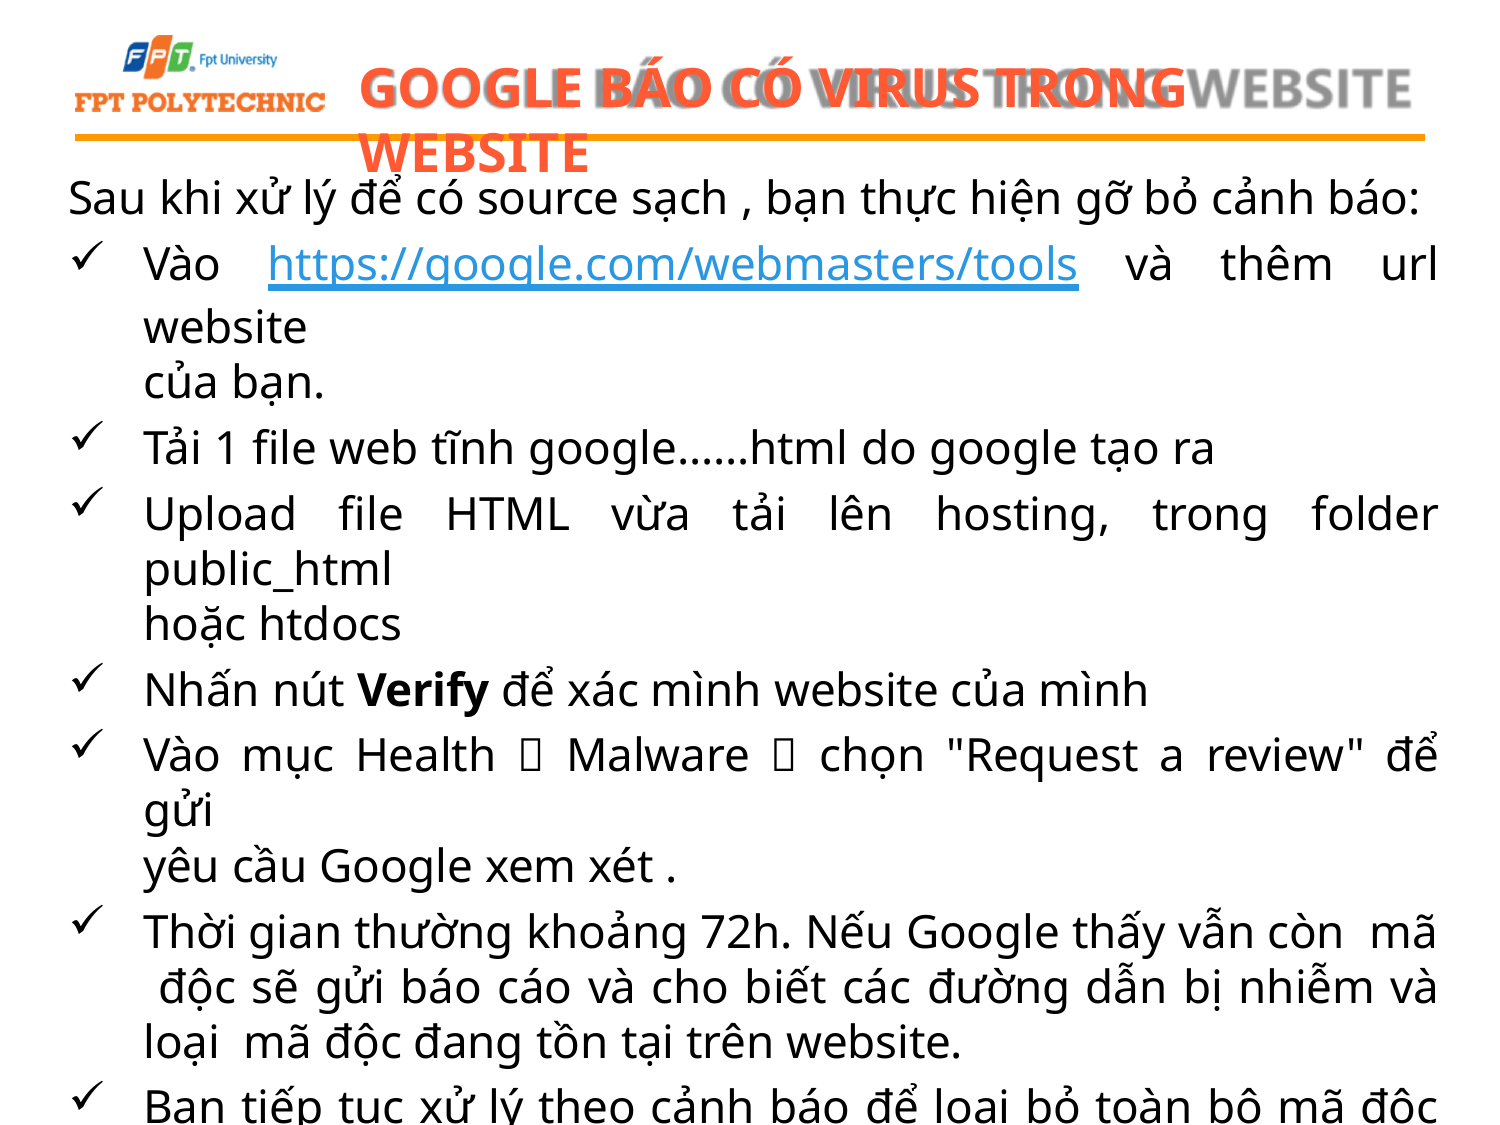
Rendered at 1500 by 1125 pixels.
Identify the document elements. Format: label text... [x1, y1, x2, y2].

text_box Sau khi xử lý để có source sạch , bạn thực hiện gỡ bỏ cảnh báo: Vào https://google.com/webmasters/tools và thêm url website của bạn. Tải 1 file web tĩnh google……html do google tạo ra Upload file HTML vừa tải lên hosting, trong folder public_html hoặc htdocs Nhấn nút Verify để xác mình website của mình Vào mục Health  Malware  chọn "Request a review" để gửi yêu cầu Google xem xét . Thời gian thường khoảng 72h. Nếu Google thấy vẫn còn mã độc sẽ gửi báo cáo và cho biết các đường dẫn bị nhiễm và loại mã độc đang tồn tại trên website. Bạn tiếp tục xử lý theo cảnh báo để loại bỏ toàn bộ mã độc và thực hiện lại "Request a review" [66, 155, 1440, 1125]
title GOOGLE BÁO CÓ VIRUS TRONG WEBSITE [88, 51, 319, 155]
picture [75, 34, 1448, 156]
